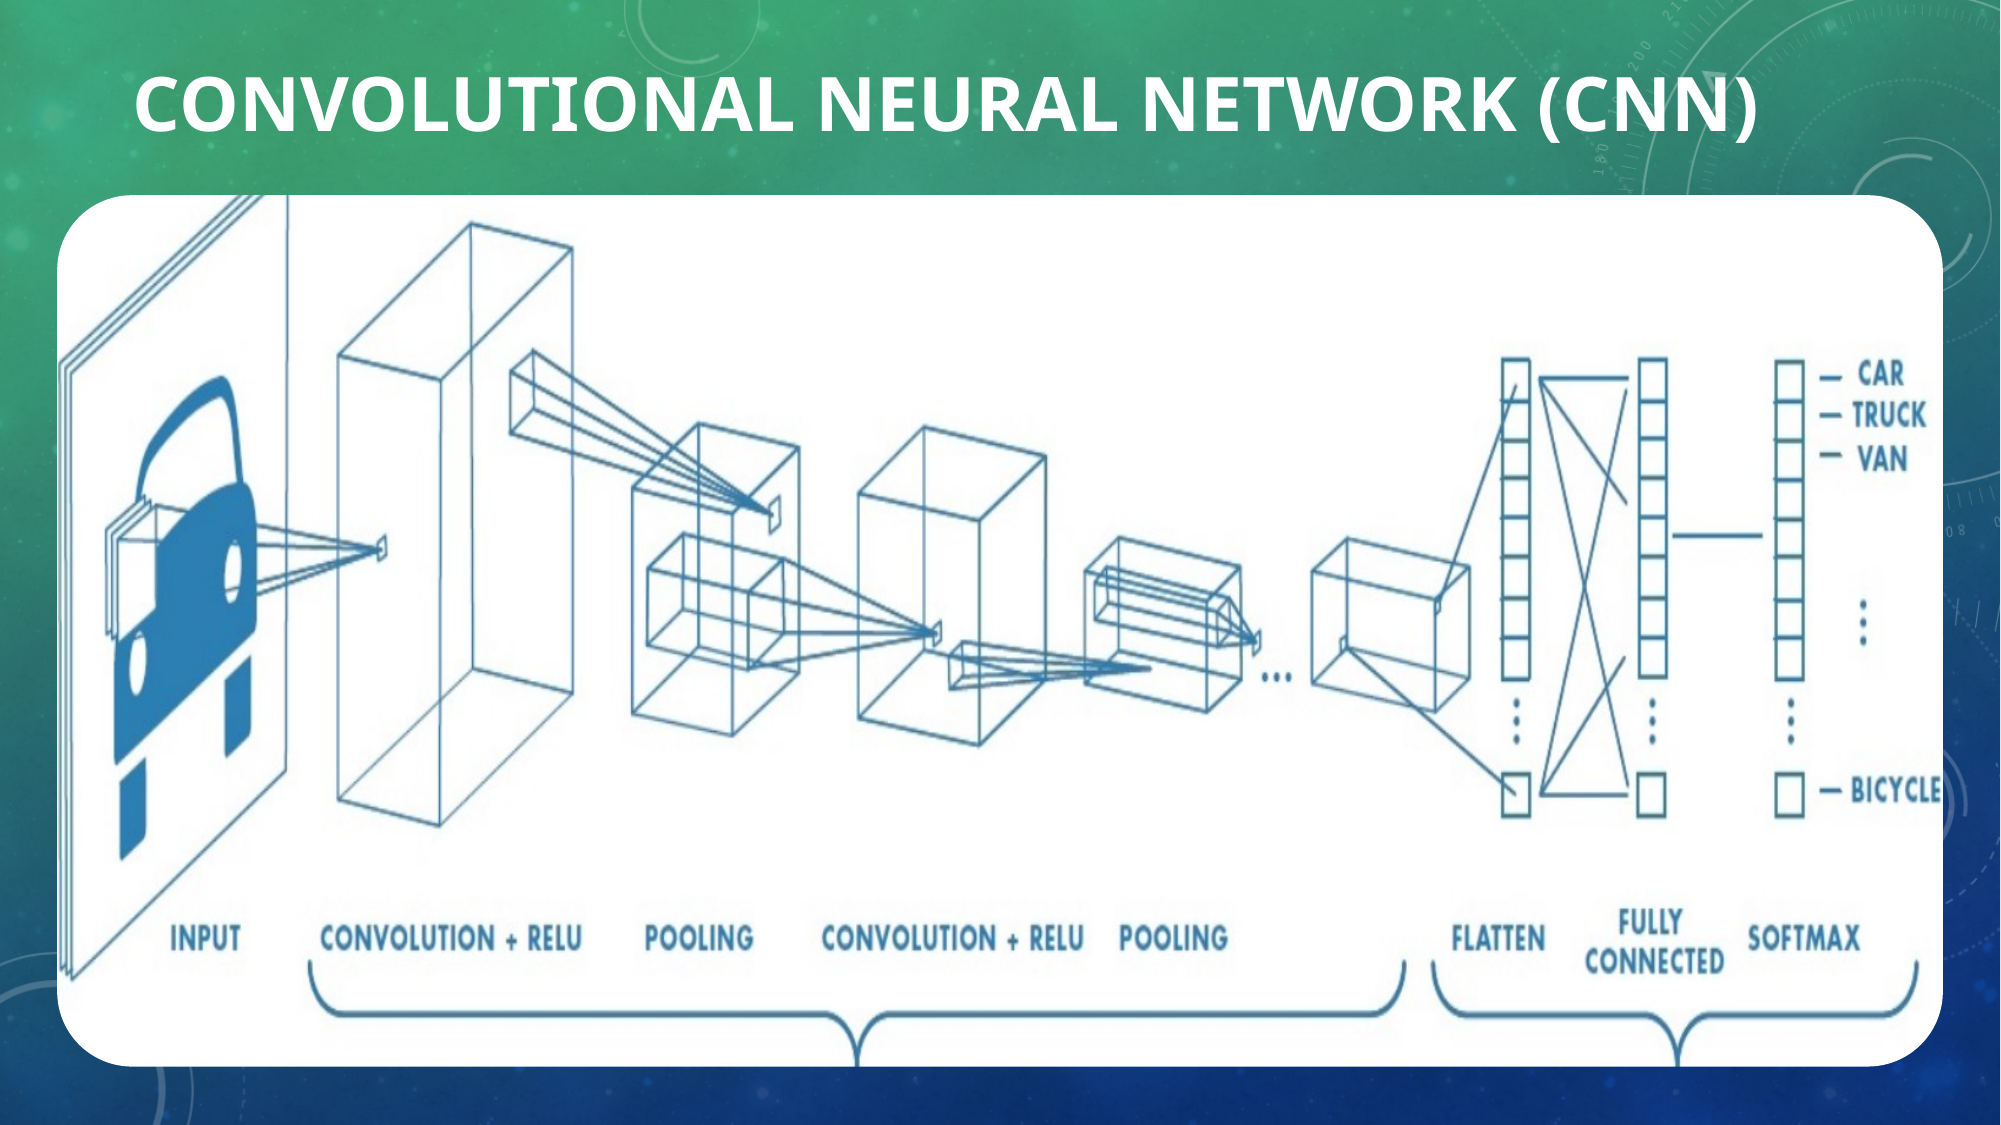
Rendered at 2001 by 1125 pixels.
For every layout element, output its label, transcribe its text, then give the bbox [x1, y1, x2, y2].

picture [0, 0, 2001, 1125]
title Convolutional Neural Network (CNN) [115, 48, 1778, 156]
